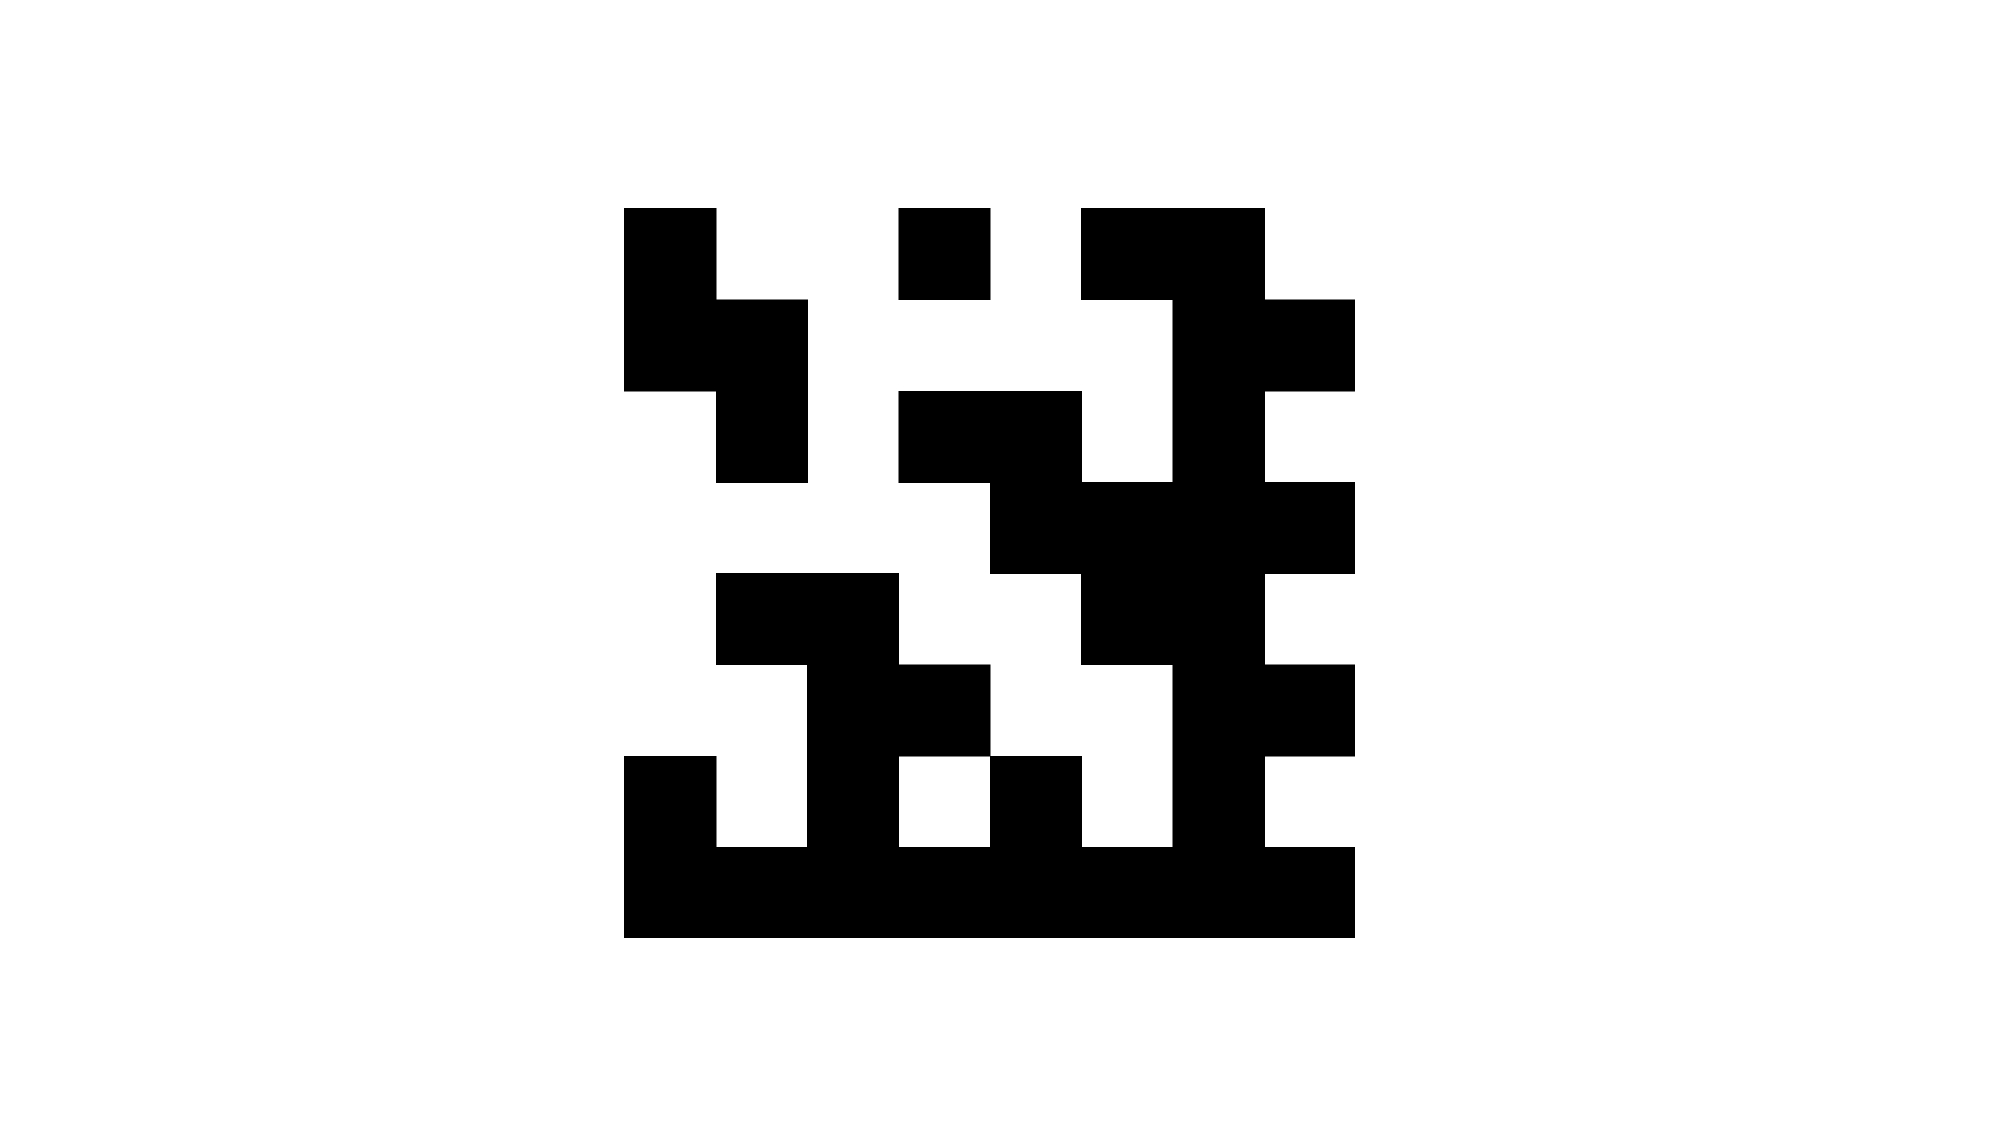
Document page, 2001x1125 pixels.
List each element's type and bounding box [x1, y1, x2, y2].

picture [624, 208, 1355, 938]
